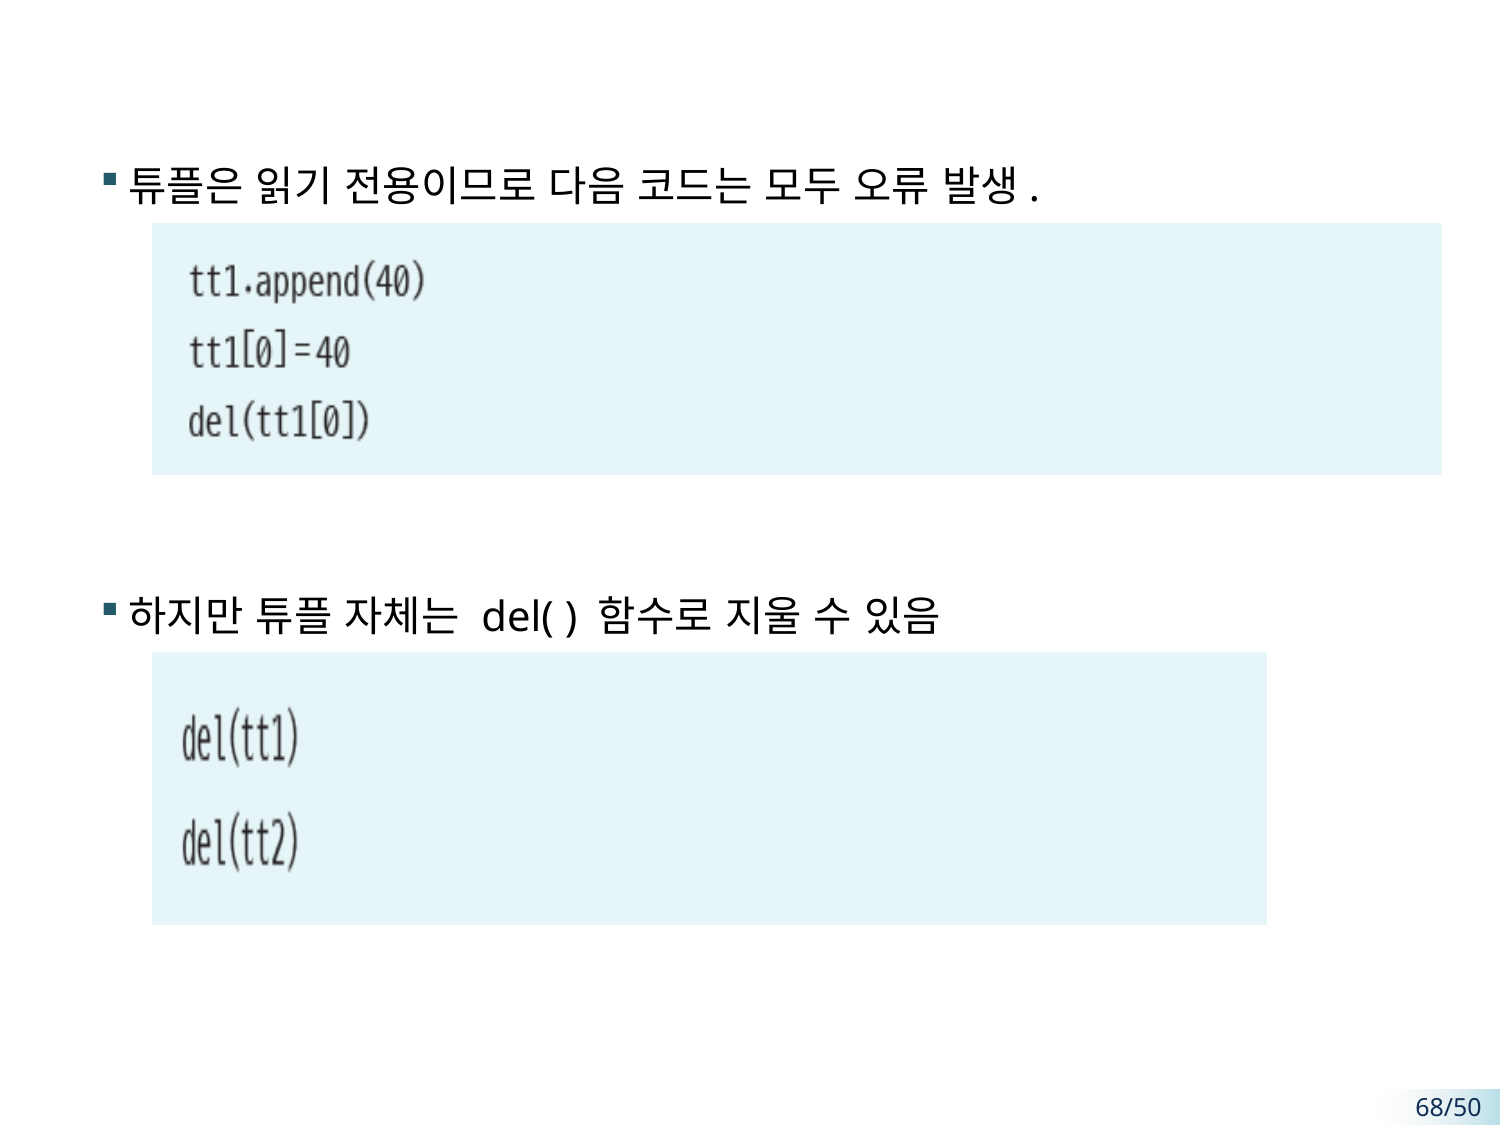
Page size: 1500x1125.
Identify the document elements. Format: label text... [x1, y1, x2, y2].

picture [151, 649, 1267, 925]
list 튜플은 읽기 전용이므로 다음 코드는 모두 오류 발생. 하지만 튜플 자체는 del( ) 함수로 지울 수 있음 [10, 126, 1481, 1057]
picture [151, 223, 1445, 476]
